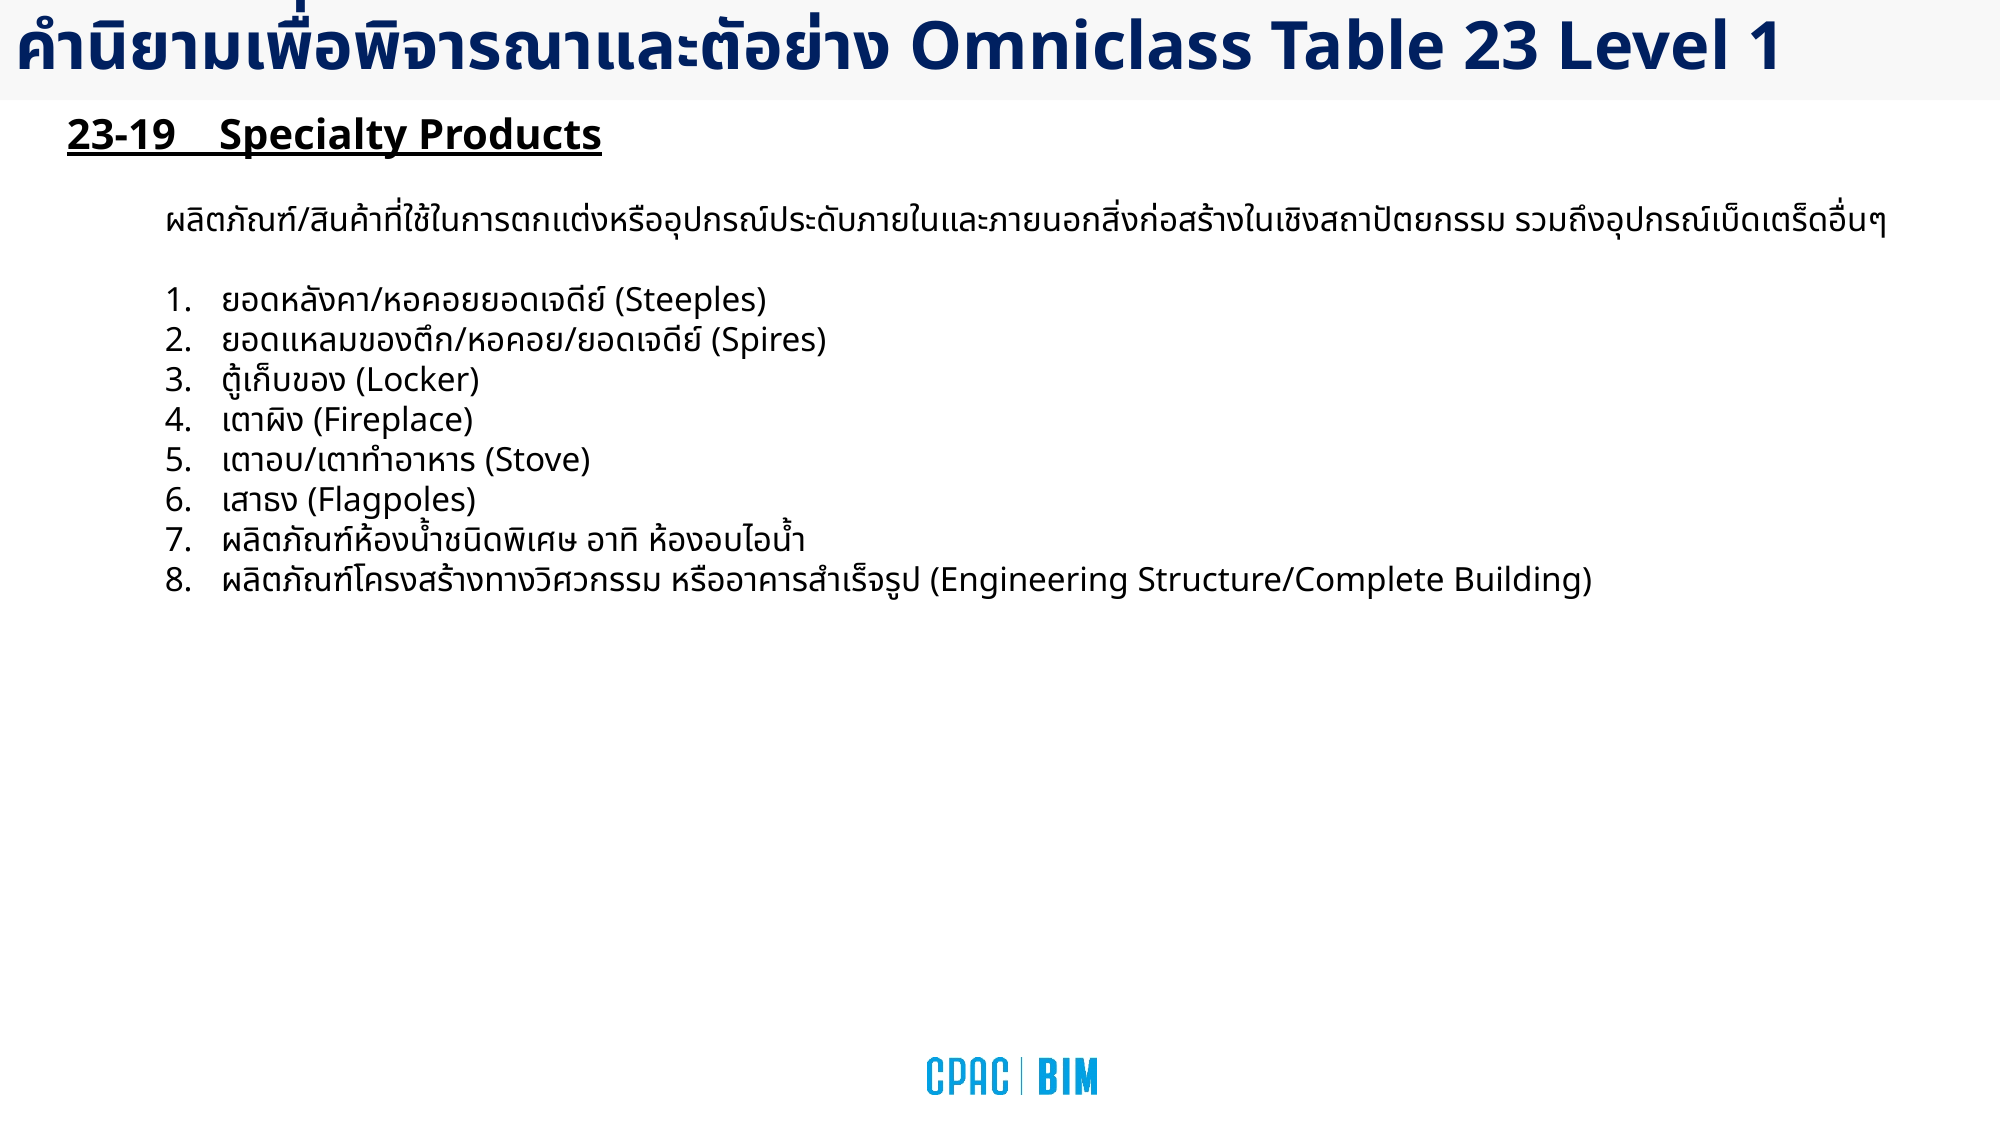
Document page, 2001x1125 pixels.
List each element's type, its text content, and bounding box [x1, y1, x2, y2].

picture [932, 1057, 975, 1095]
picture [975, 1062, 981, 1080]
picture [997, 1057, 1097, 1095]
picture [1082, 1084, 1091, 1095]
picture [954, 1062, 961, 1081]
picture [981, 1057, 997, 1095]
text_box คำนิยามเพื่อพิจารณาและตัอย่าง Omniclass Table 23 Level 1 [0, 0, 2000, 101]
text_box ผลิตภัณฑ์/สินค้าที่ใช้ในการตกแต่งหรืออุปกรณ์ประดับภายในและภายนอกสิ่งก่อสร้างในเชิงสถาปัตยกรรม รวมถึงอุปกรณ์เบ็ดเตร็ดอื่นๆ ยอดหลังคา/หอคอยยอดเจดีย์ (Steeples) ยอดแหลมของตึก/หอคอย/ยอดเจดีย์ (Spires) ตู้เก็บของ (Locker) เตาผิง (Fireplace) เตาอบ/เตาทำอาหาร (Stove) เสาธง (Flagpoles) ผลิตภัณฑ์ห้องน้ำชนิดพิเศษ อาทิ ห้องอบไอน้ำ ผลิตภัณฑ์โครงสร้างทางวิศวกรรม หรืออาคารสำเร็จรูป (Engineering Structure/Complete Building) [150, 190, 1966, 605]
text_box 23-19 Specialty Products [52, 100, 2000, 165]
picture [975, 1085, 981, 1095]
